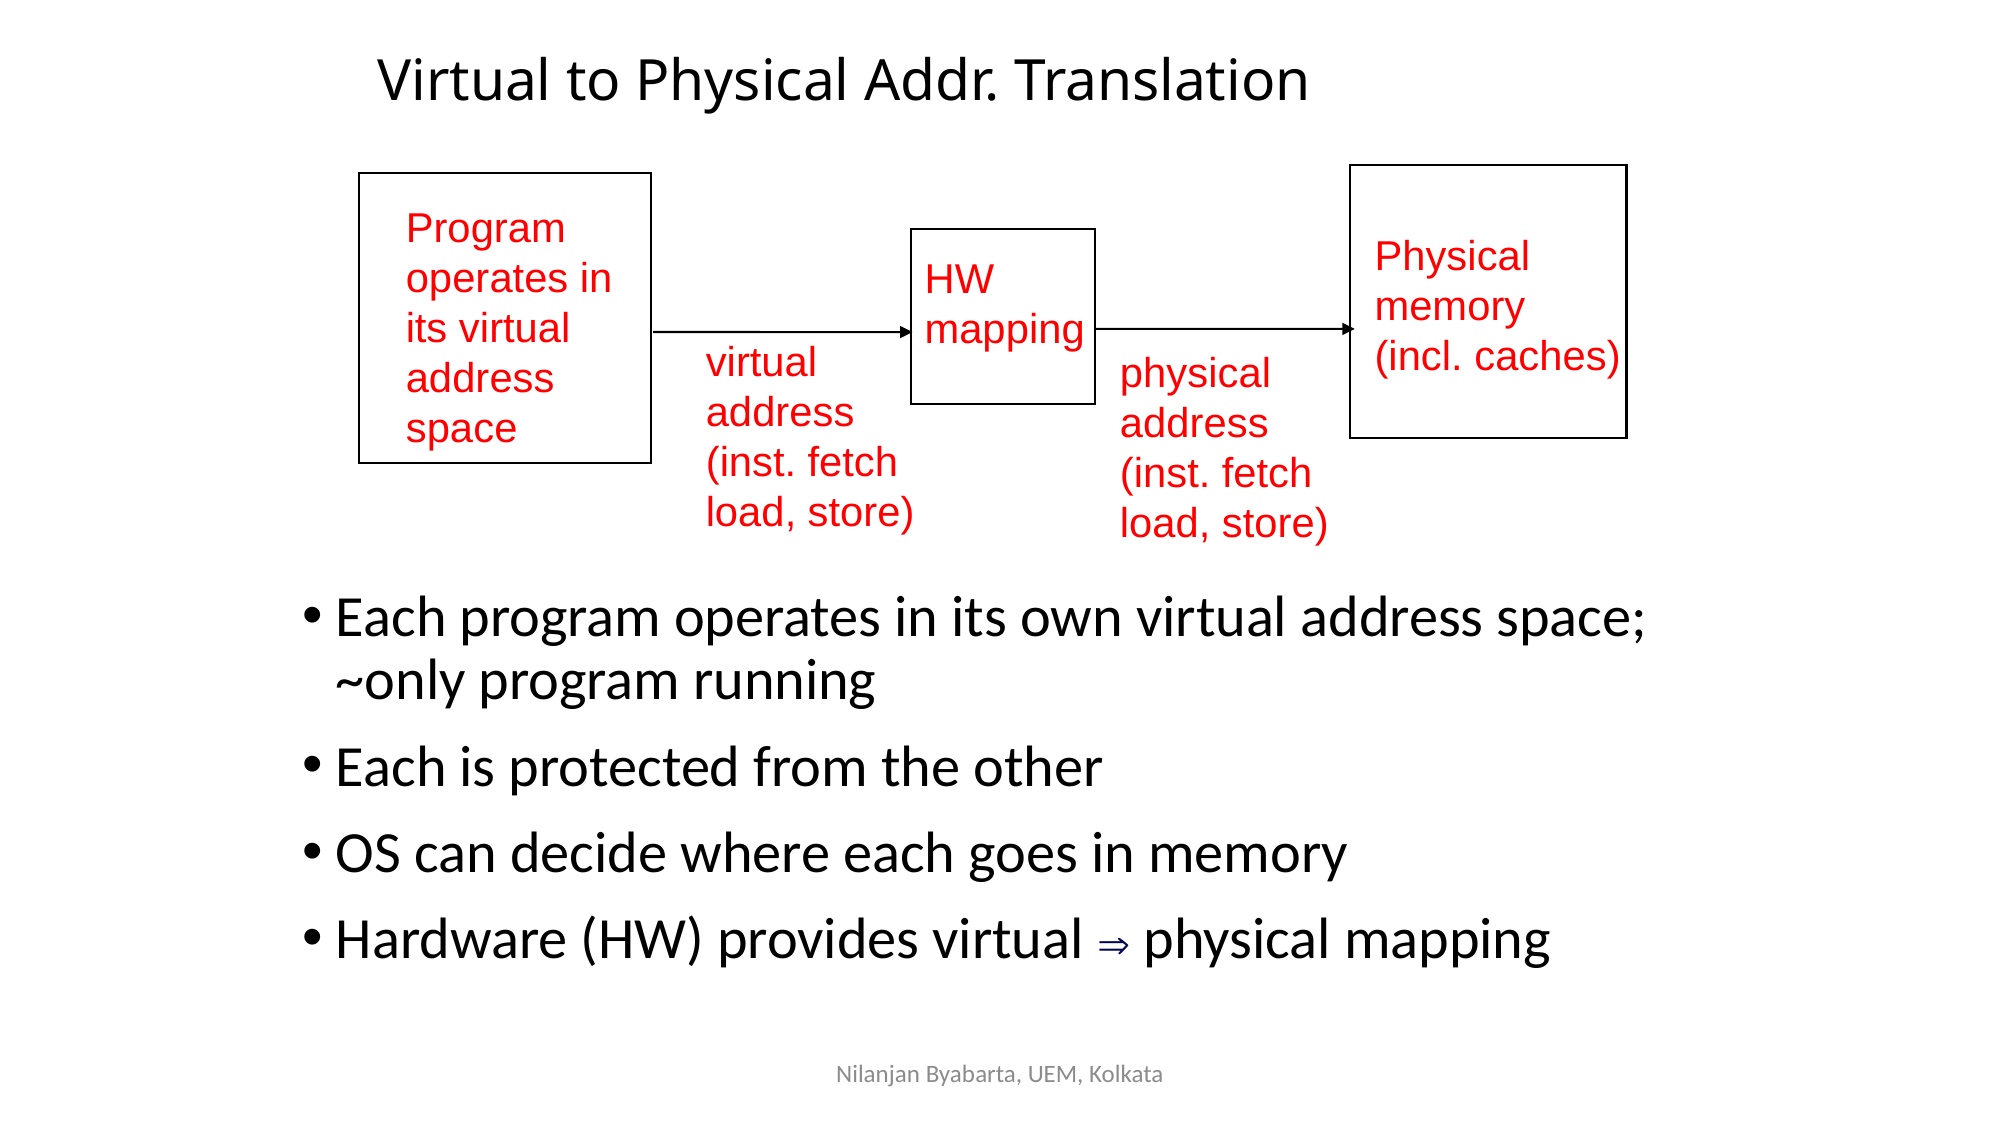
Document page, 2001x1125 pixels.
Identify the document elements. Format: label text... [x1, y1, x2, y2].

text_box [1350, 164, 1627, 439]
text_box physical address (inst. fetch load, store) [1105, 338, 1344, 554]
text_box virtual address (inst. fetch load, store) [691, 327, 930, 543]
list Each program operates in its own virtual address space; ~only program running Each is protected from the other OS can decide where each goes in memory Hardware (HW) provides virtual  physical mapping [287, 578, 1713, 1043]
text_box [359, 172, 652, 464]
text_box Program operates in its virtual address space [391, 193, 628, 459]
text_box HW mapping [909, 244, 1100, 360]
text_box [910, 228, 1096, 244]
footer Nilanjan Byabarta, UEM, Kolkata [662, 1042, 1338, 1103]
text_box [1095, 322, 1350, 336]
text_box [910, 360, 1096, 404]
title Virtual to Physical Addr. Translation [362, 42, 1638, 121]
text_box Physical memory (incl. caches) [1359, 221, 1636, 387]
